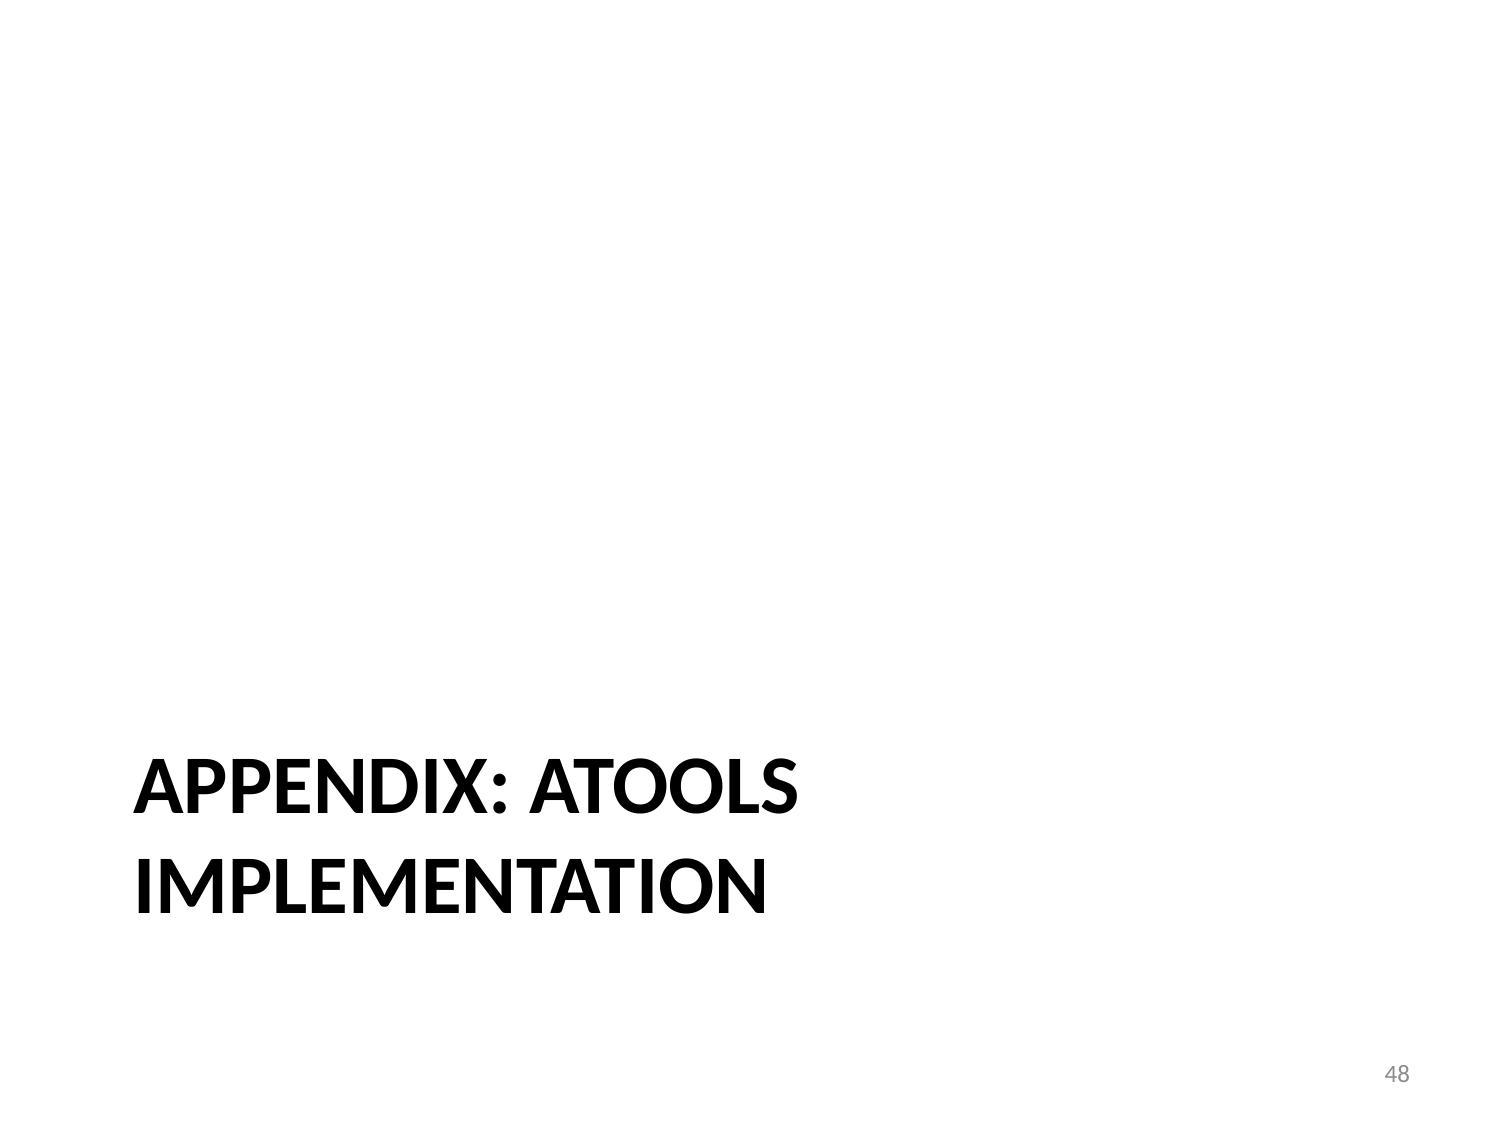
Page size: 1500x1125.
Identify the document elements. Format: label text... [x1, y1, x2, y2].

slide_number 48 [1074, 1042, 1425, 1103]
title Appendix: atools implementation [118, 722, 1394, 947]
